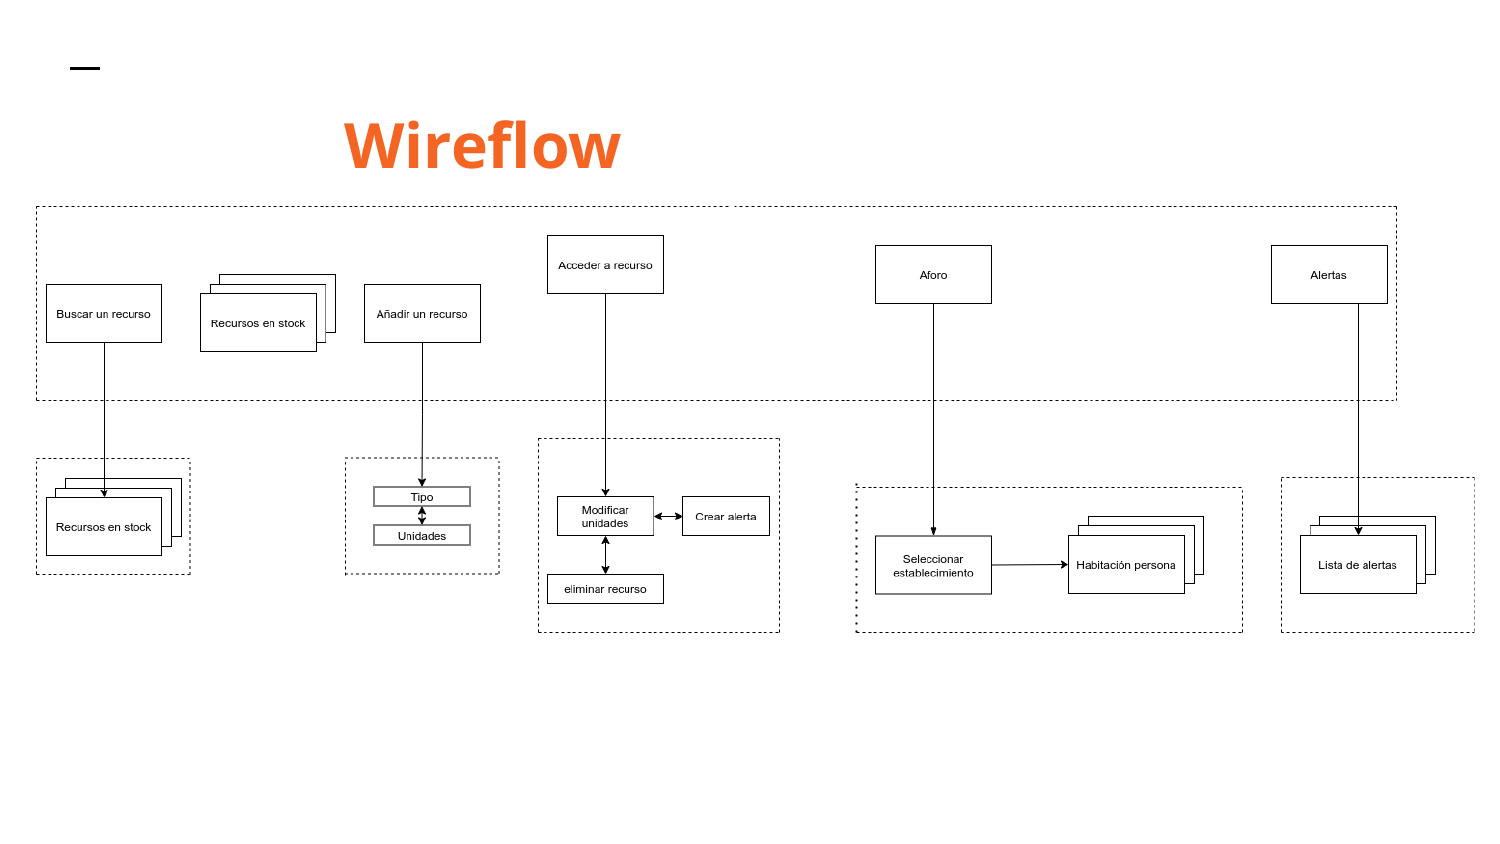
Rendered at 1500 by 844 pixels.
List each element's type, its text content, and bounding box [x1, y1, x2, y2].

picture [24, 206, 1476, 635]
text_box Wireflow [329, 93, 1091, 182]
